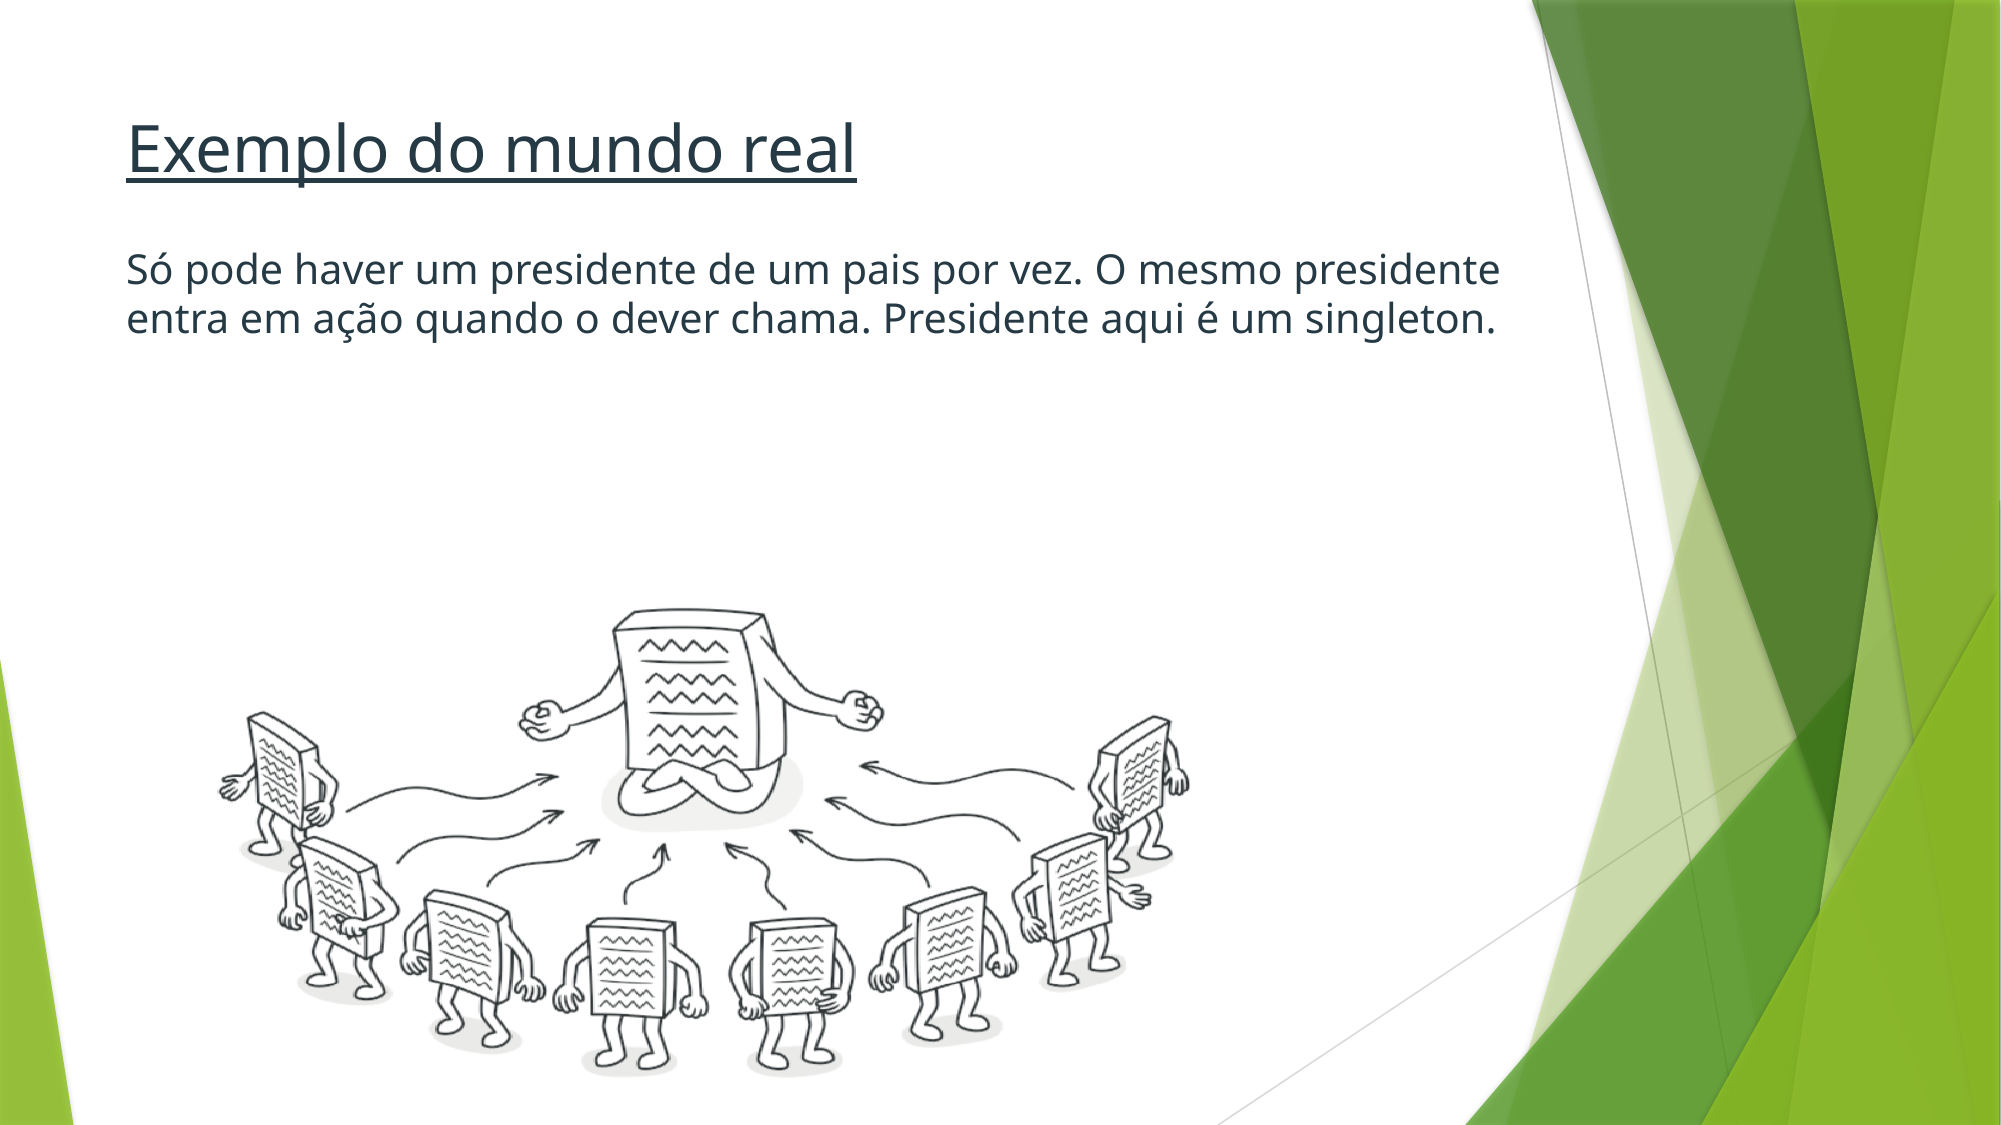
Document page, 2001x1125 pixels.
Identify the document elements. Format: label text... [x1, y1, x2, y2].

title Exemplo do mundo real Só pode haver um presidente de um pais por vez. O mesmo presidente entra em ação quando o dever chama. Presidente aqui é um singleton. [111, 99, 1522, 355]
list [185, 572, 1232, 1087]
